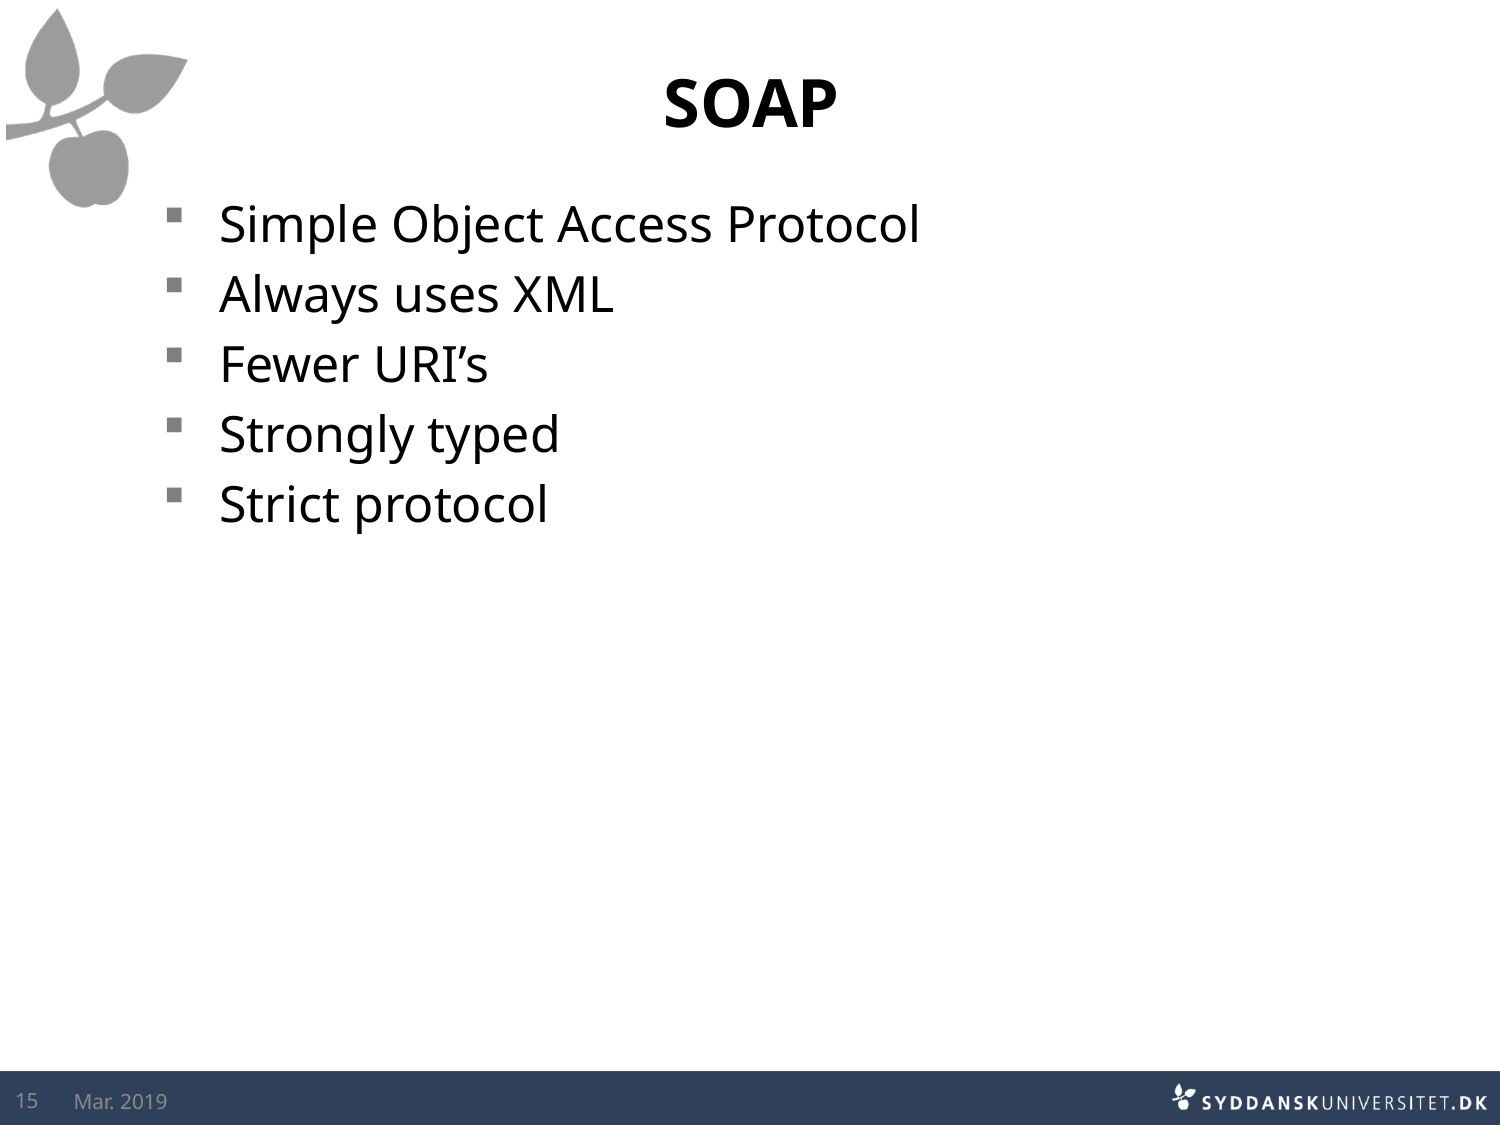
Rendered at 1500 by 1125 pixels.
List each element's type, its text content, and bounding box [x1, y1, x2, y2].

list Simple Object Access Protocol Always uses XML Fewer URI’s Strongly typed Strict protocol [147, 184, 1306, 1055]
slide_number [71, 1078, 200, 1125]
title SOAP [190, 7, 1427, 195]
picture [0, 1071, 1500, 1125]
picture [5, 6, 188, 209]
slide_number 15 [0, 1078, 71, 1125]
